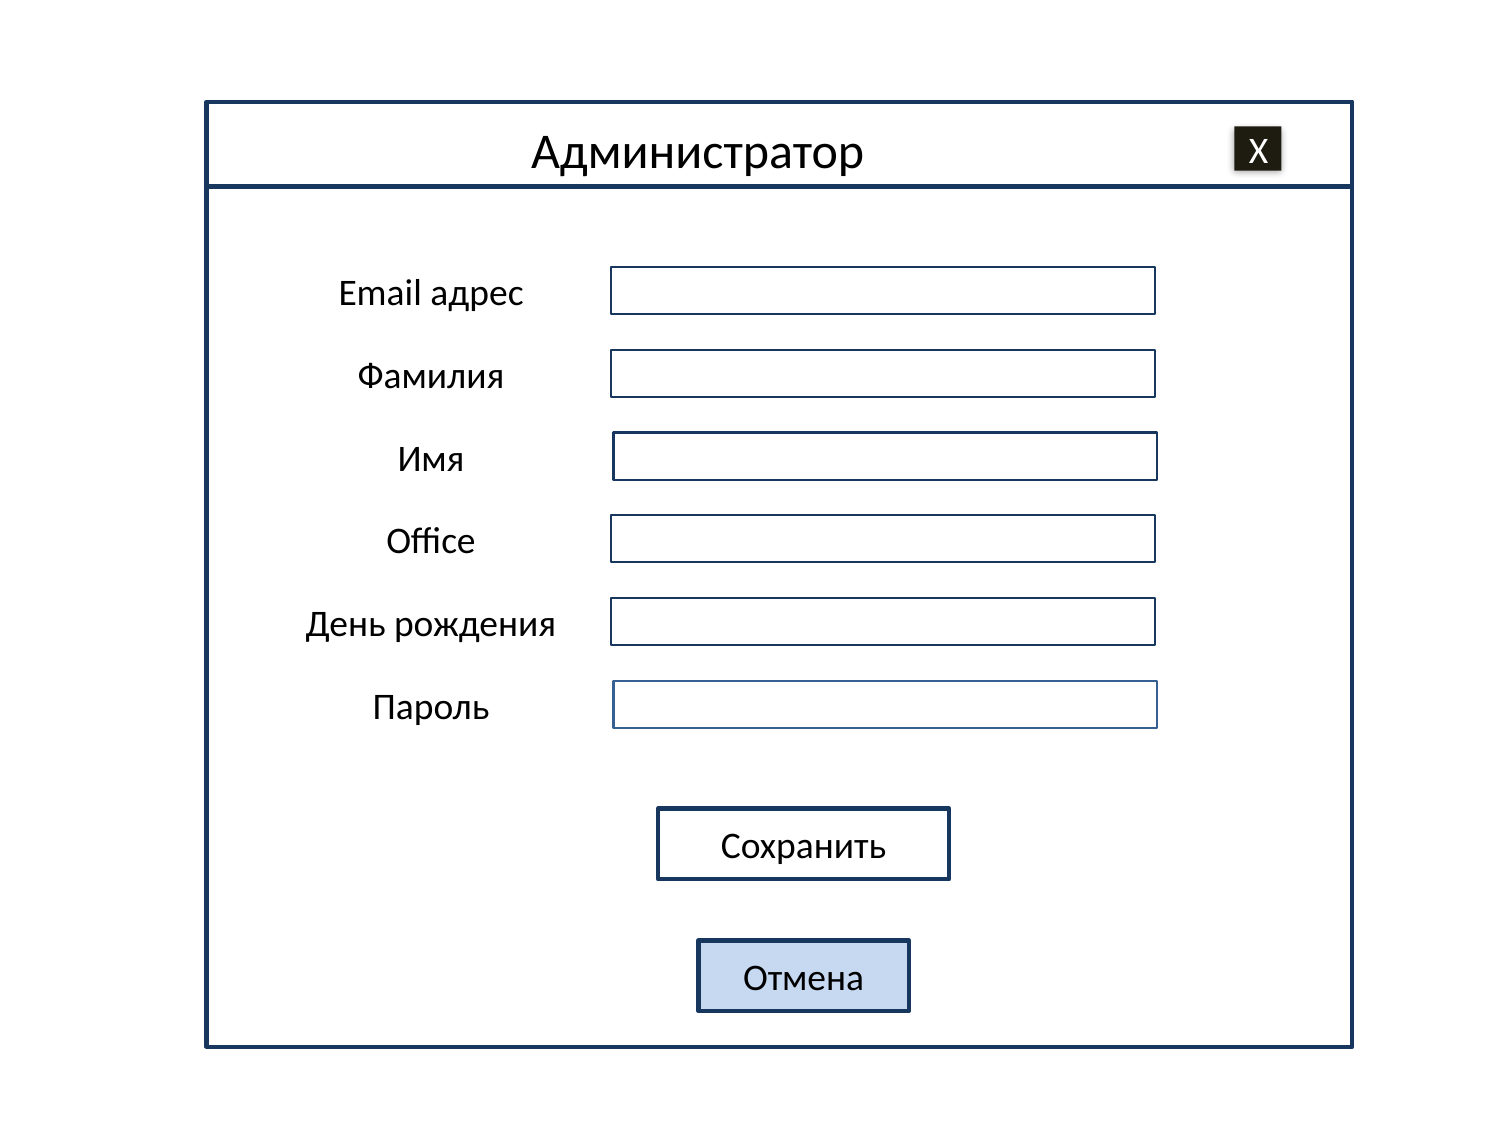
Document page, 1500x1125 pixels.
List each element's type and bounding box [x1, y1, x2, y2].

text_box [206, 101, 1353, 1047]
